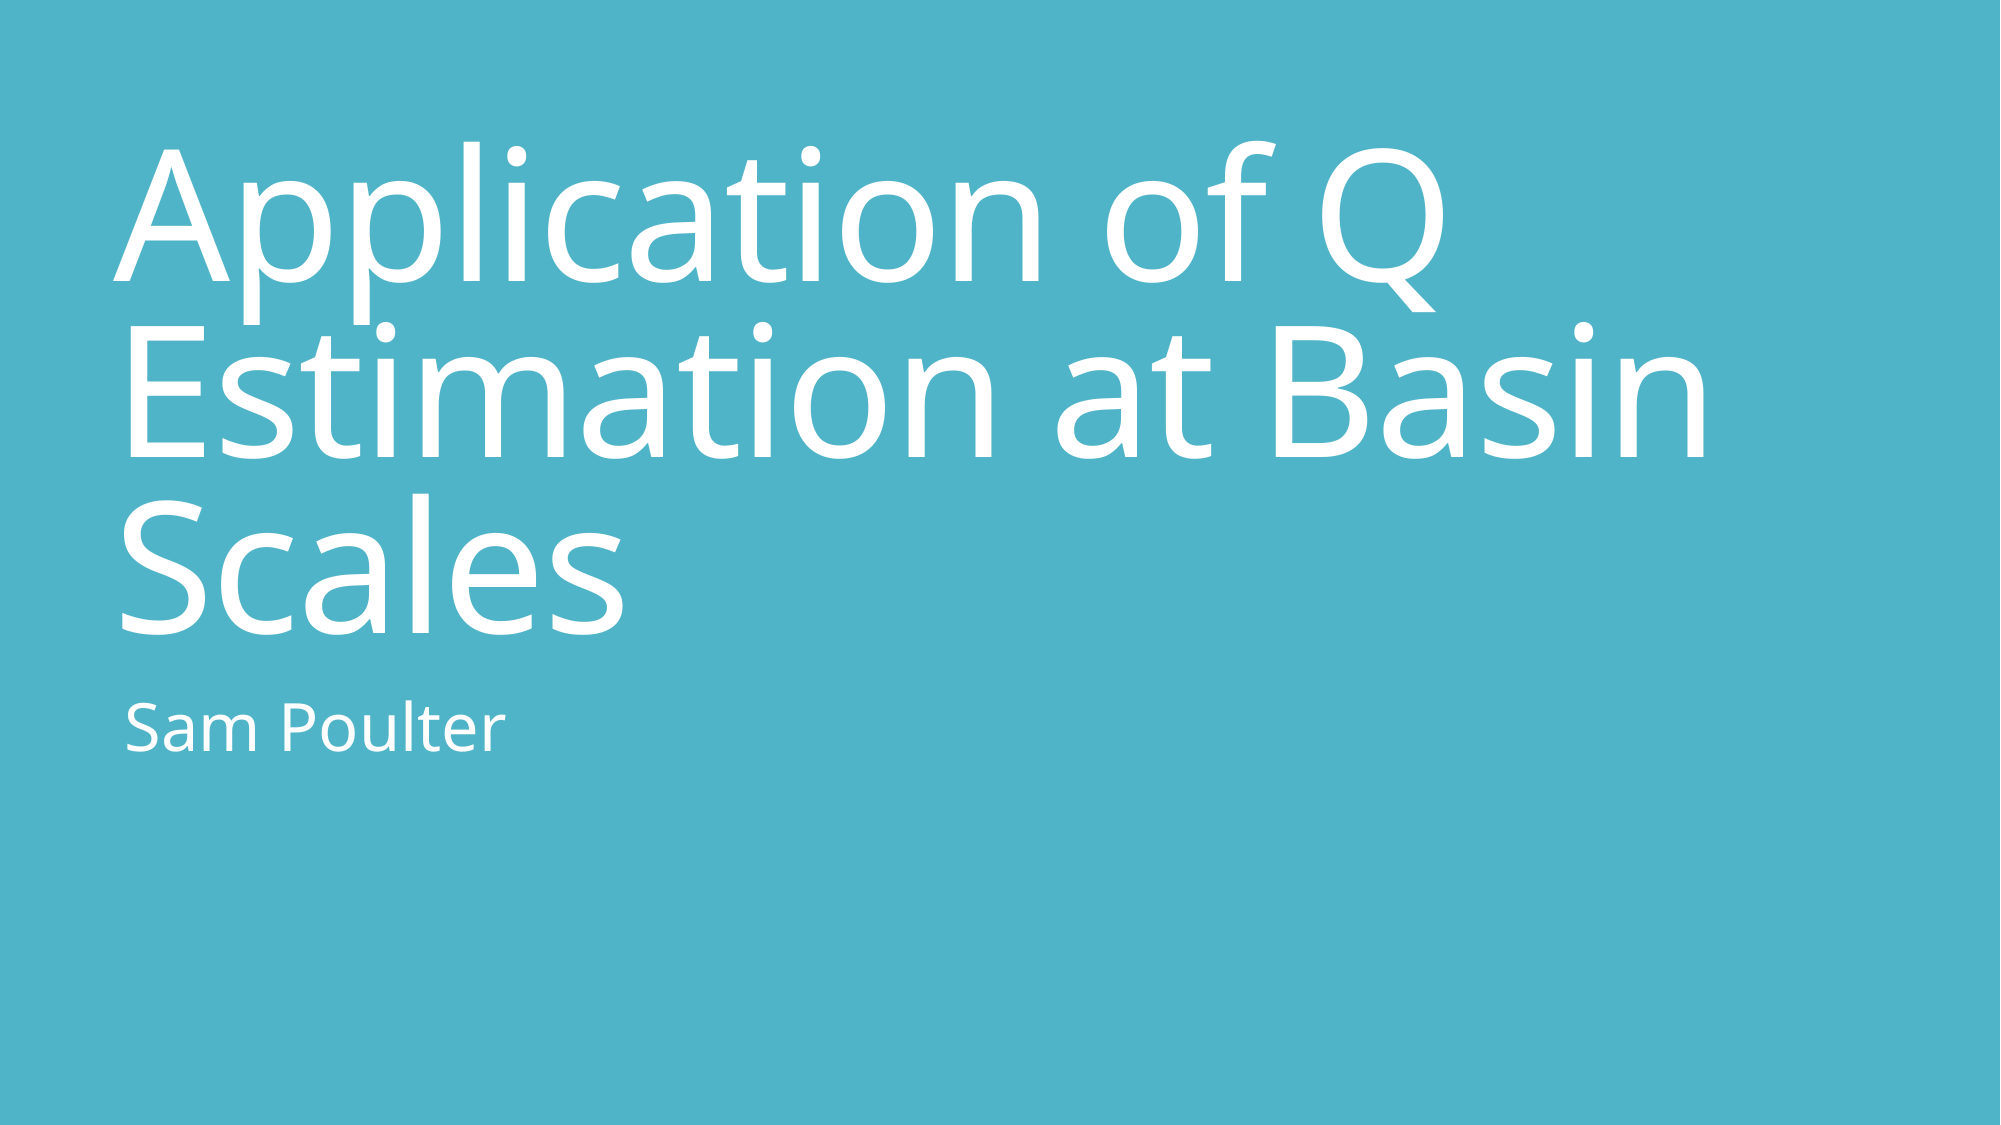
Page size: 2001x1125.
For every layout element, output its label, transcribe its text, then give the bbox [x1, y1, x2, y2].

title Application of Q Estimation at Basin Scales [98, 126, 1868, 677]
subtitle Sam Poulter [109, 690, 1624, 961]
